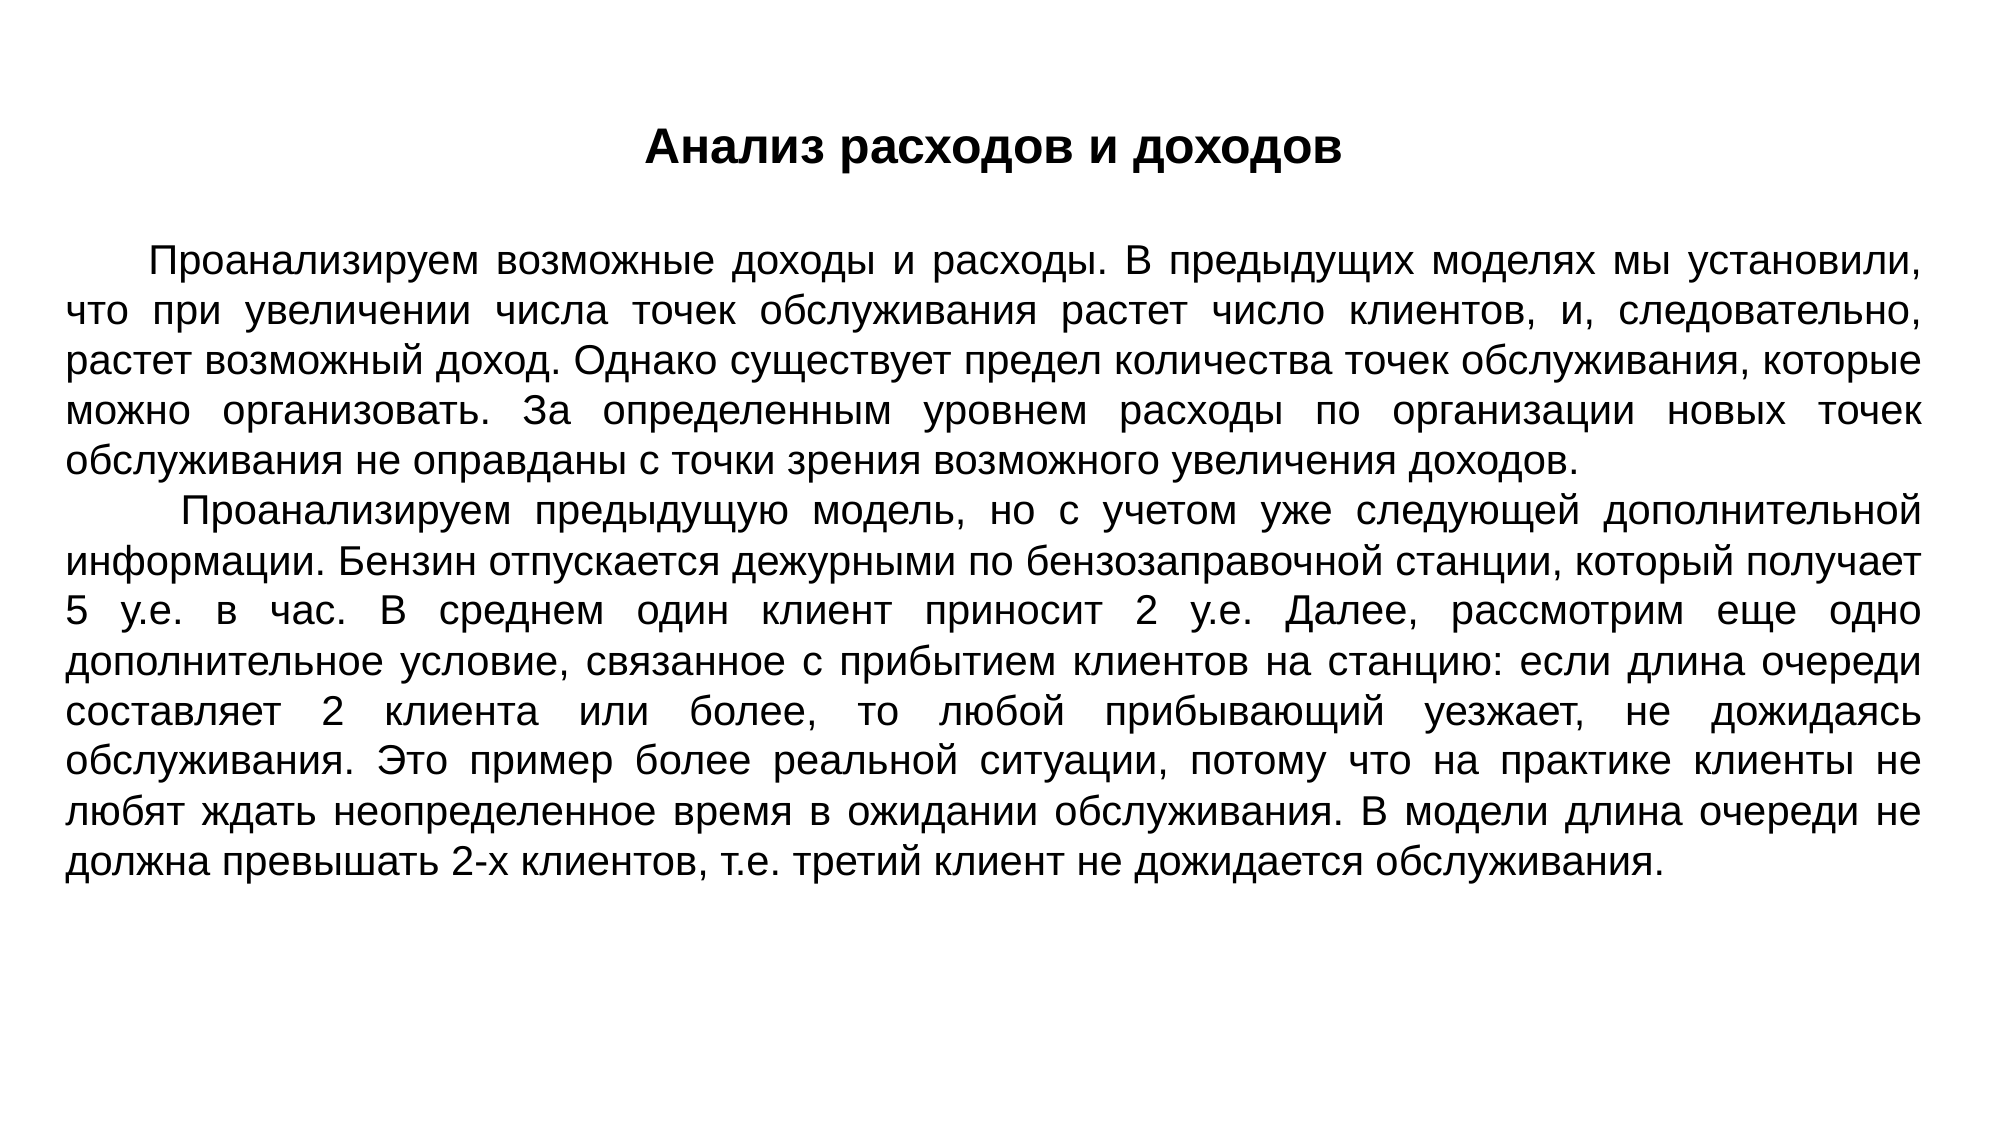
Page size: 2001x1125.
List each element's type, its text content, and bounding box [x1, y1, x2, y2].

text_box Анализ расходов и доходов Проанализируем возможные доходы и расходы. В предыдущих моделях мы установили, что при увеличении числа точек обслуживания растет число клиентов, и, следовательно, растет возможный доход. Однако существует предел количества точек обслуживания, которые можно организовать. За определенным уровнем расходы по организации новых точек обслуживания не оправданы с точки зрения возможного увеличения доходов. Проанализируем предыдущую модель, но с учетом уже следующей дополнительной информации. Бензин отпускается дежурными по бензозаправочной станции, который получает 5 у.е. в час. В среднем один клиент приносит 2 у.е. Далее, рассмотрим еще одно дополнительное условие, связанное с прибытием клиентов на станцию: если длина очереди составляет 2 клиента или более, то любой прибывающий уезжает, не дожидаясь обслуживания. Это пример более реаль­ной ситуации, потому что на практике клиенты не любят ждать неопределен­ное время в ожидании обслуживания. В модели длина очереди не должна превышать 2-х клиентов, т.е. третий клиент не дожидается обслуживания. [50, 105, 1938, 941]
